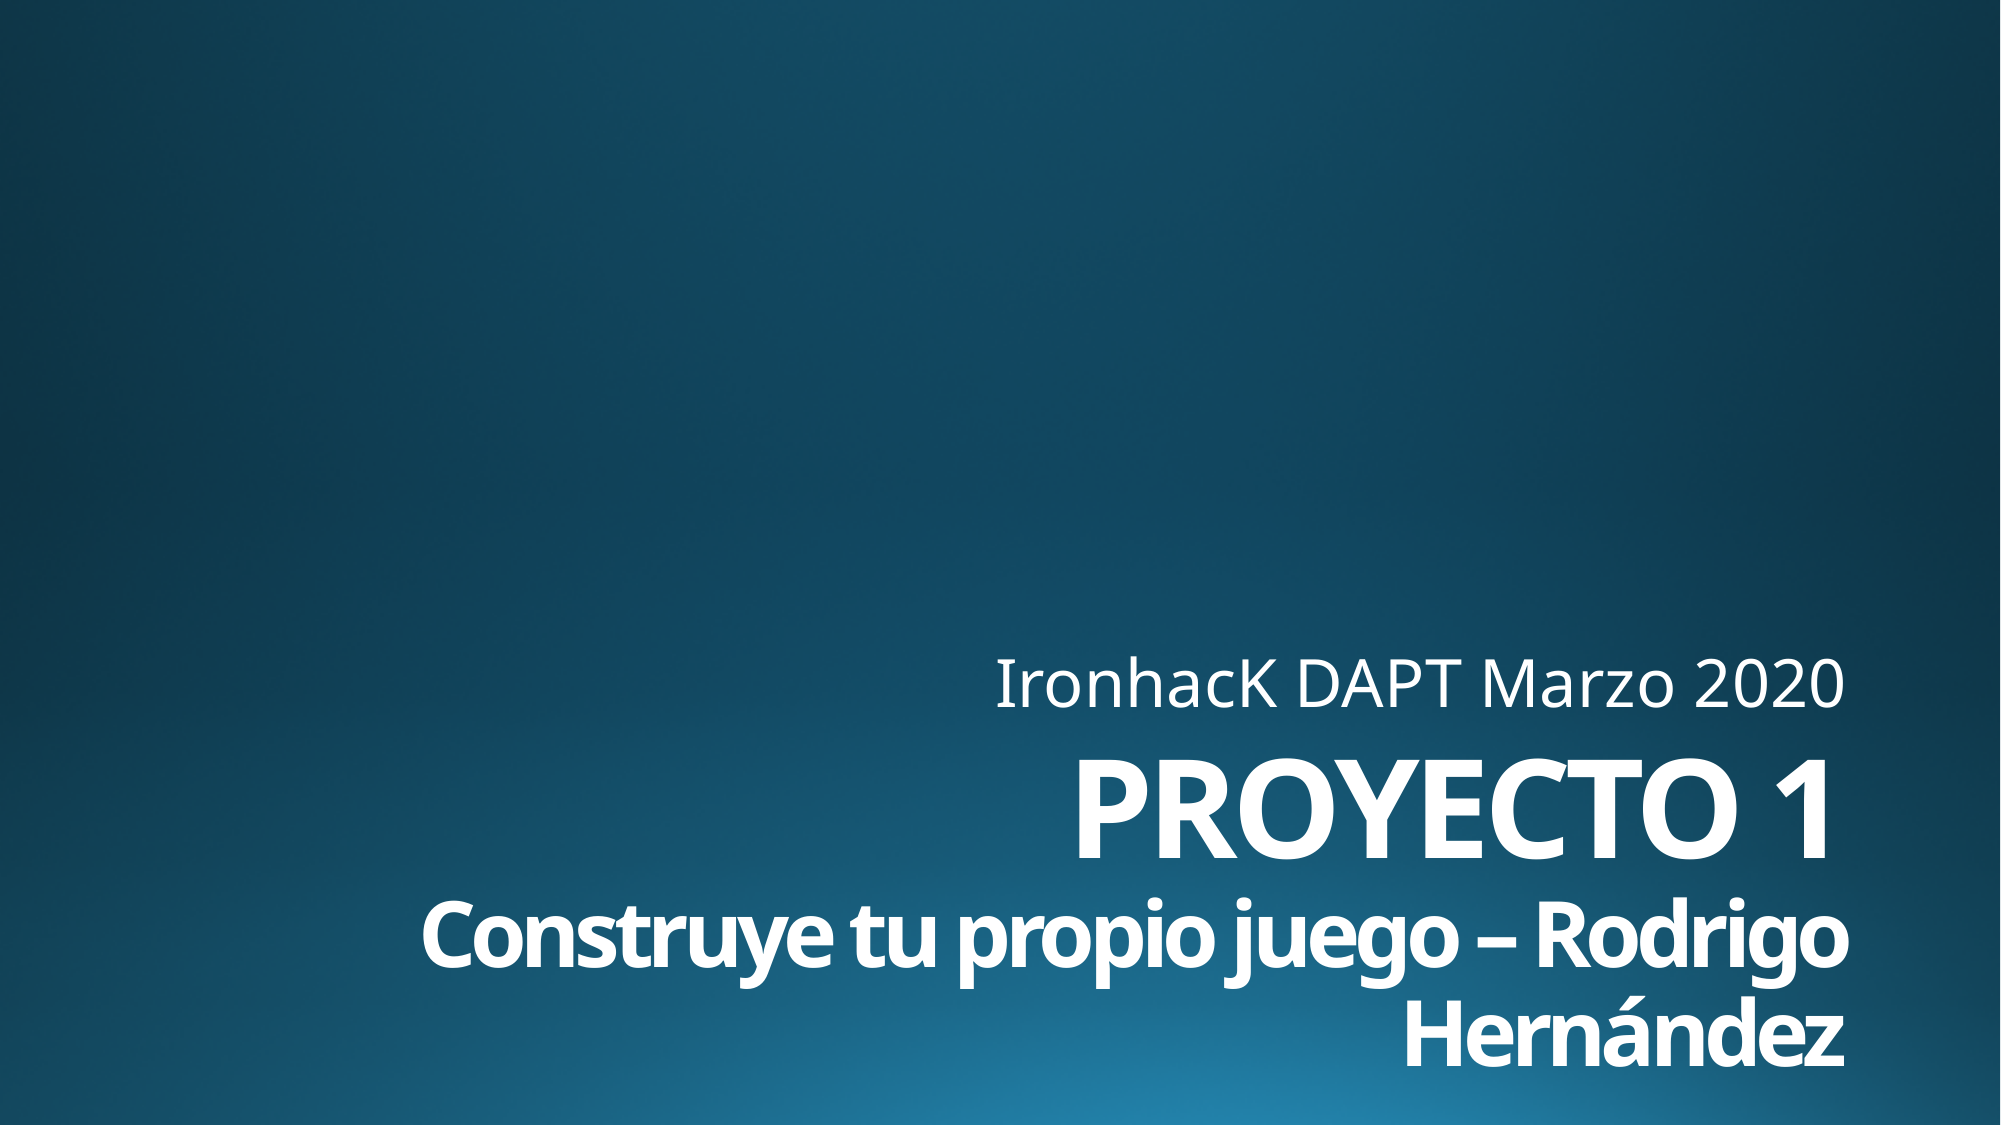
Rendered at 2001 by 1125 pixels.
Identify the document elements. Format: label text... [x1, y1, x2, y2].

subtitle IronhacK DAPT Marzo 2020 [362, 606, 1863, 730]
picture [0, 0, 2001, 1125]
title PROYECTO 1 Construye tu propio juego – Rodrigo Hernández [362, 732, 1863, 1002]
